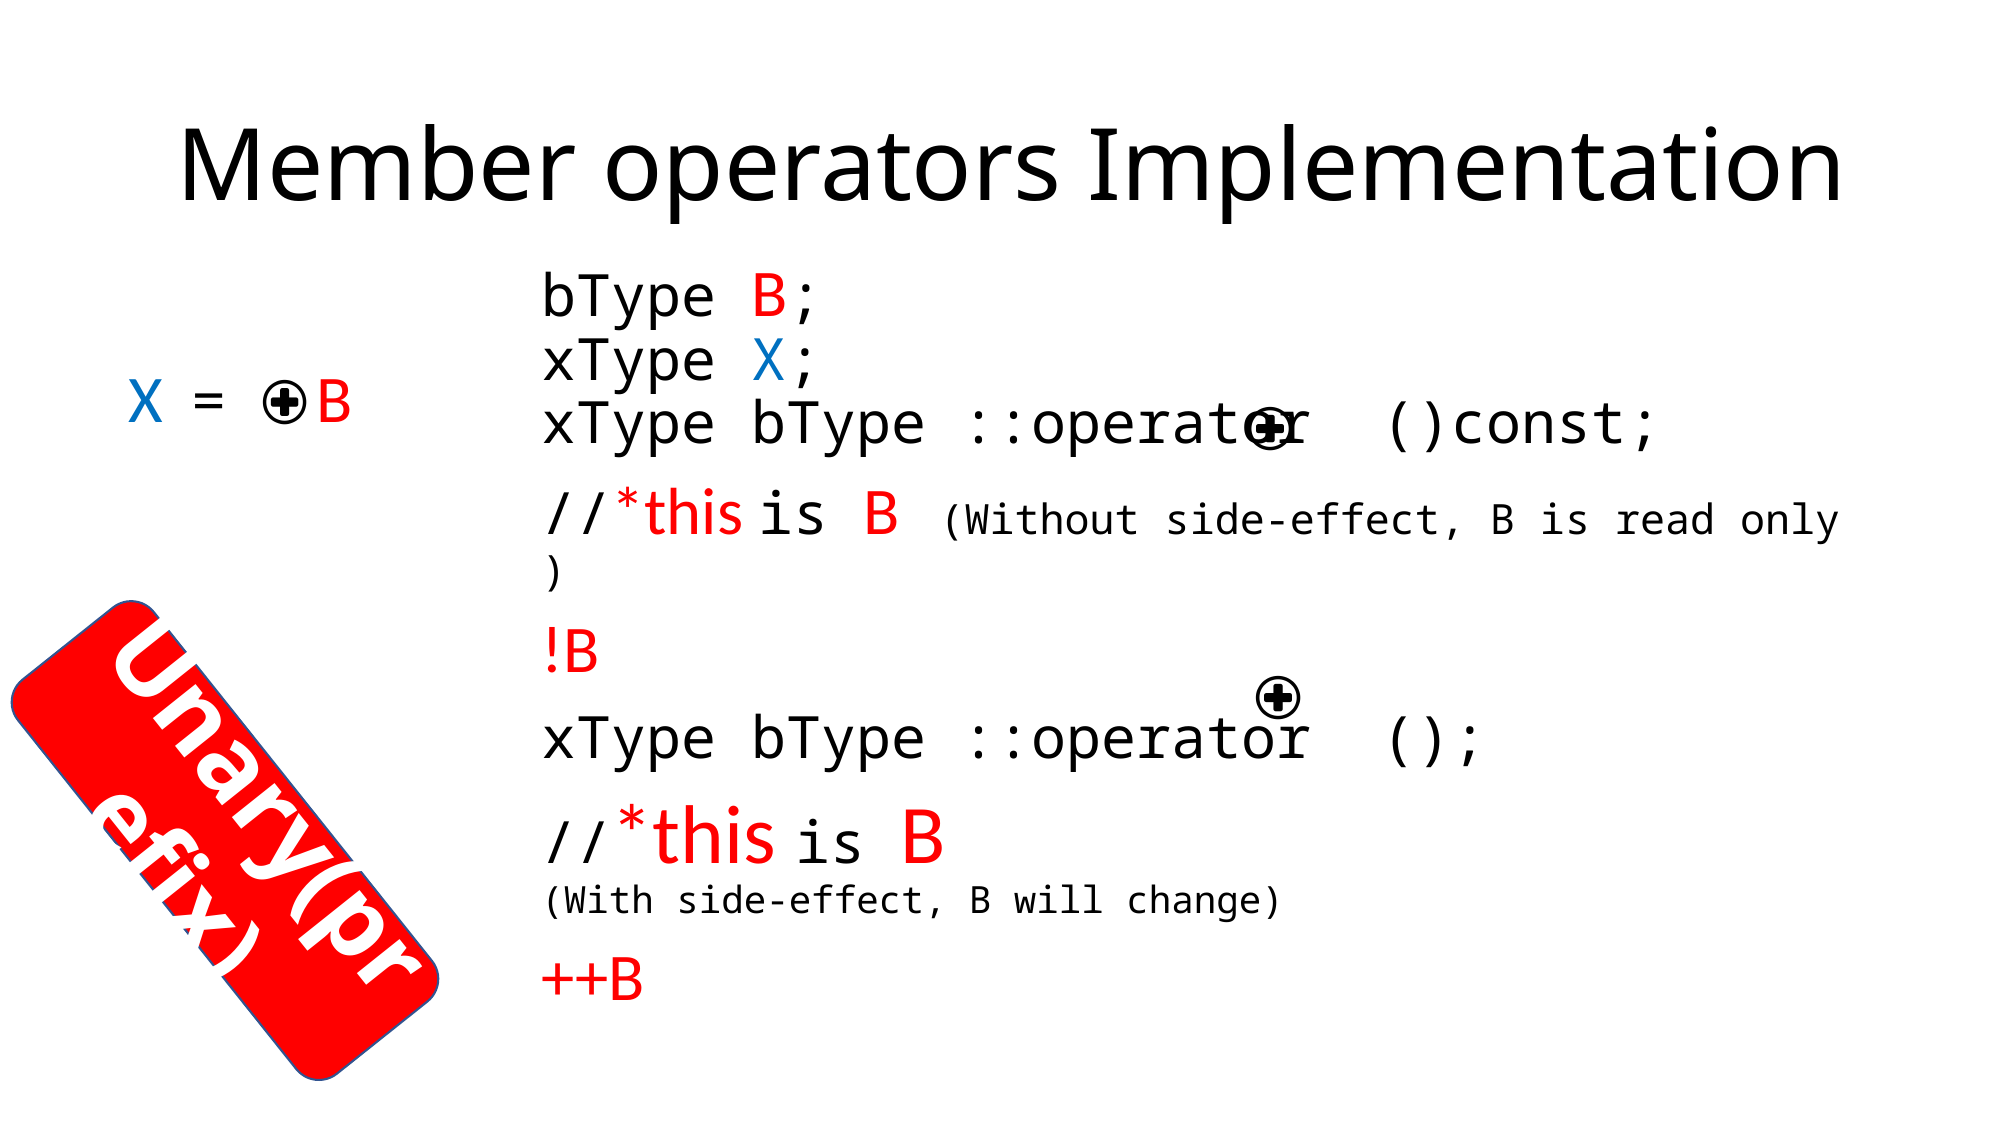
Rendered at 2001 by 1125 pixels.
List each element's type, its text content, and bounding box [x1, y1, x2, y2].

picture [1242, 401, 1298, 456]
picture [1250, 670, 1306, 725]
text_box Unary(prefix) [10, 600, 440, 1082]
text_box bType B; xType X; xType bType ::operator ()const; //*this is B (Without side-effect, B is read only ) !B xType bType ::operator (); //*this is B (With side-effect, B will change) ++B [526, 250, 1874, 1040]
list X = B [98, 349, 466, 465]
title Member operators Implementation [137, 59, 1863, 278]
picture [256, 374, 312, 430]
